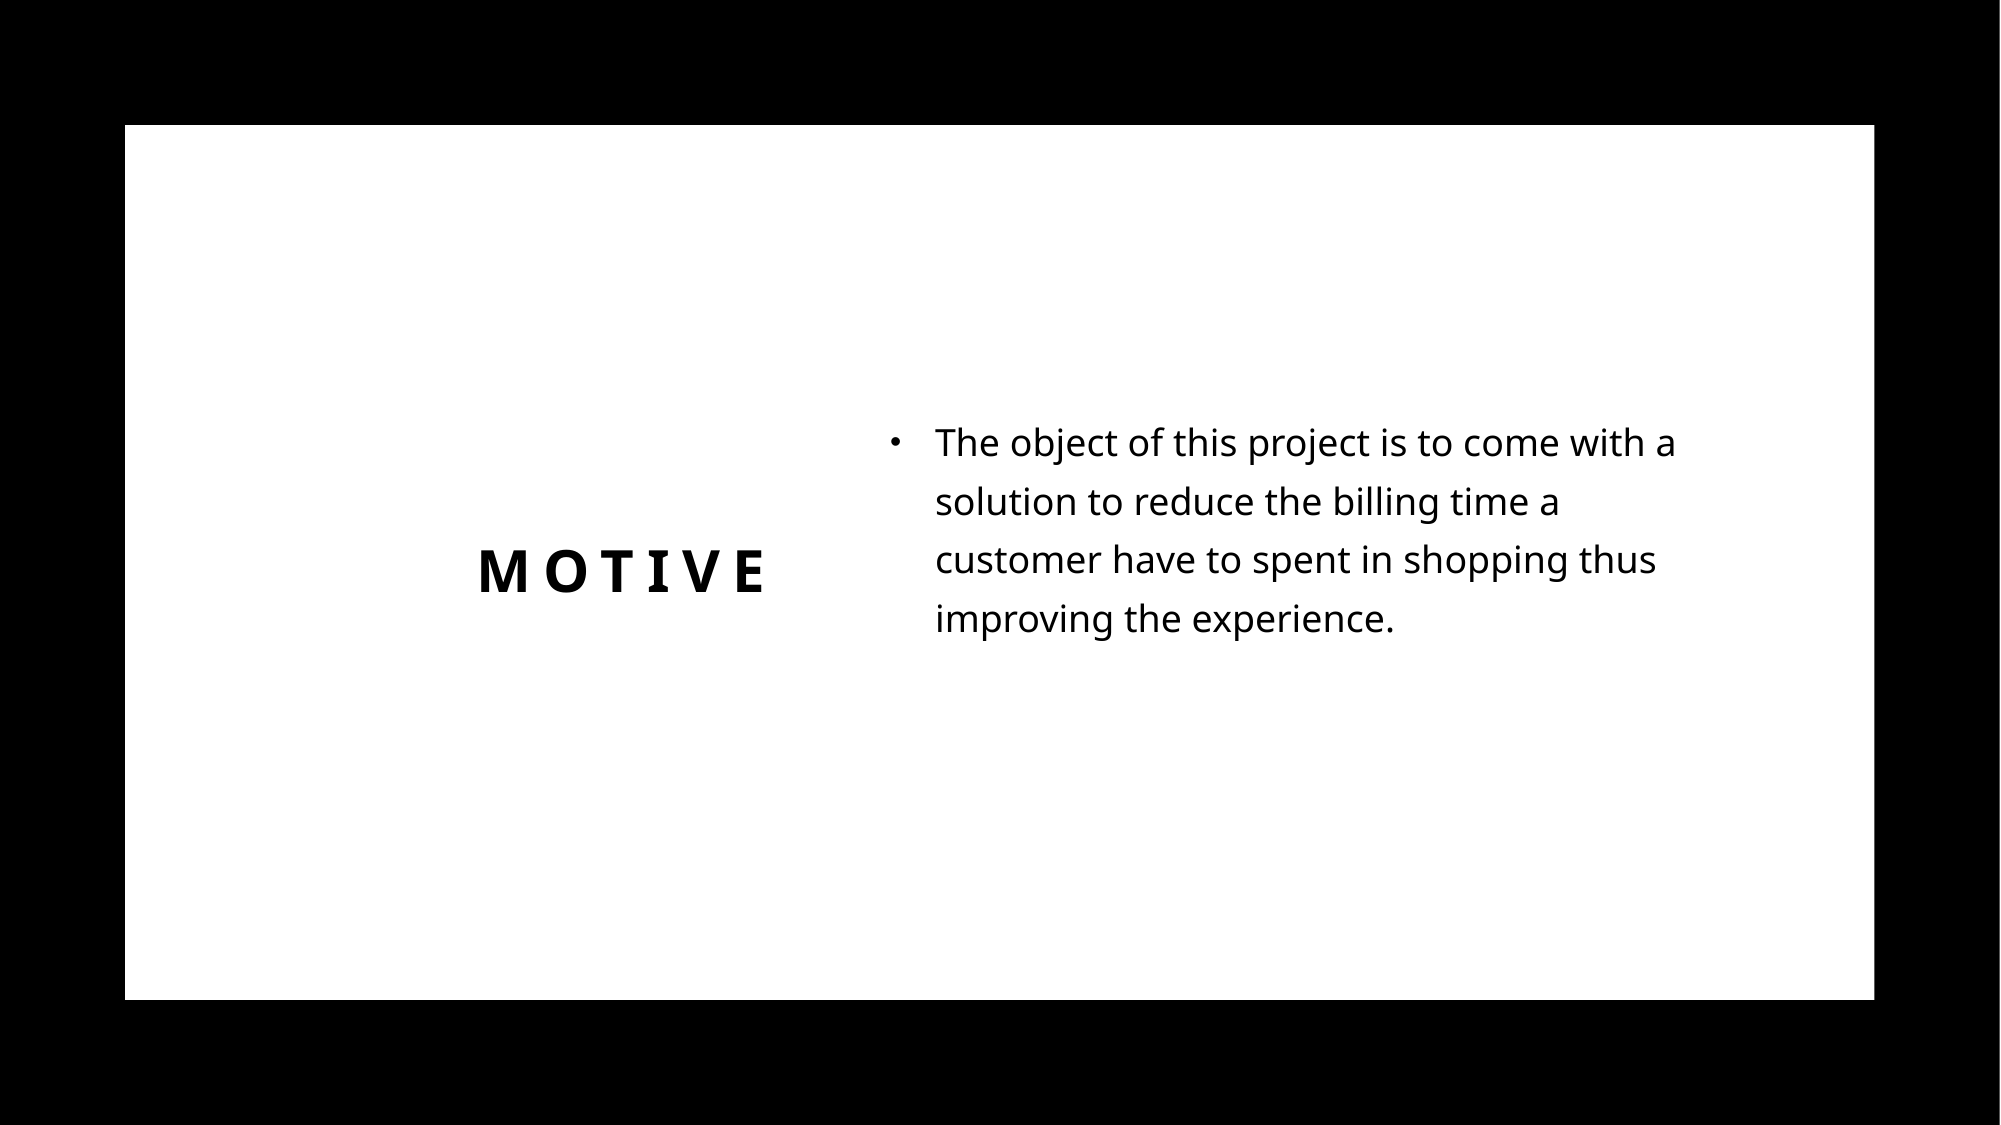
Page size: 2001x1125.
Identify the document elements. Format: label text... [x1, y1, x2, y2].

title Motive [211, 249, 781, 875]
text_box [0, 0, 2000, 1125]
list The object of this project is to come with a solution to reduce the billing time a customer have to spent in shopping thus improving the experience. [875, 249, 1750, 875]
text_box [124, 124, 1875, 1001]
